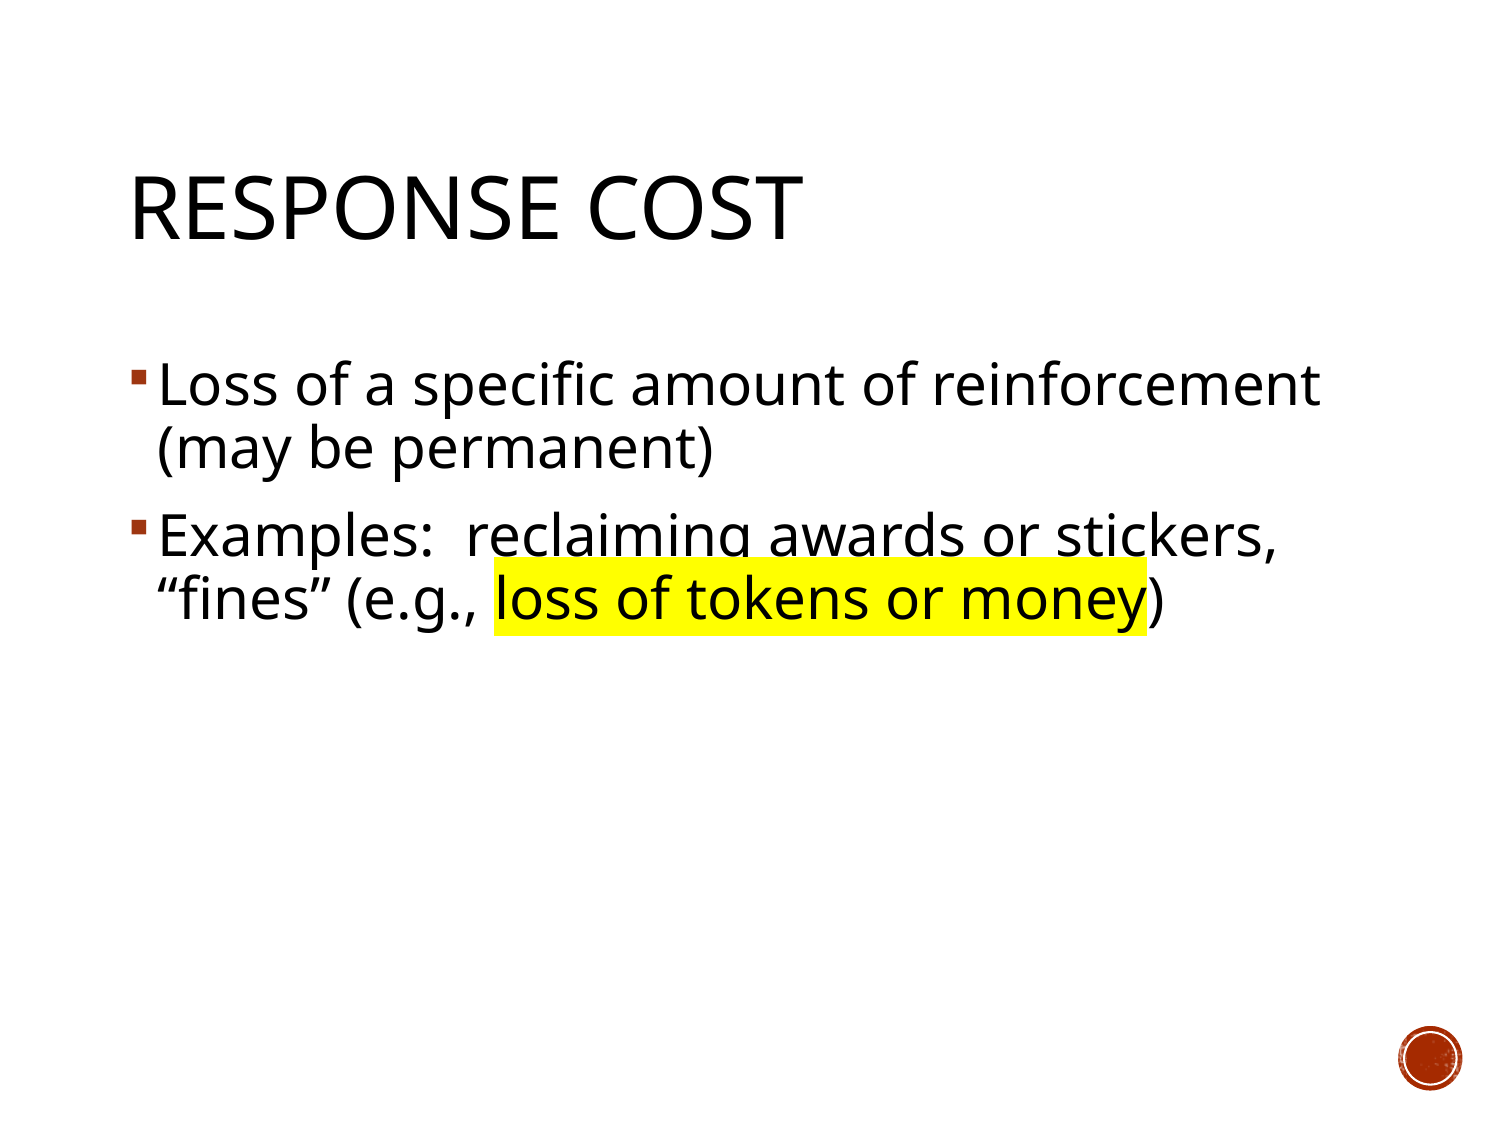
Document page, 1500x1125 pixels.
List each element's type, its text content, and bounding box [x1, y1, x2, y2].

list Loss of a specific amount of reinforcement (may be permanent) Examples: reclaiming awards or stickers, “fines” (e.g., loss of tokens or money) [112, 348, 1388, 1013]
title Response cost [112, 79, 1388, 344]
